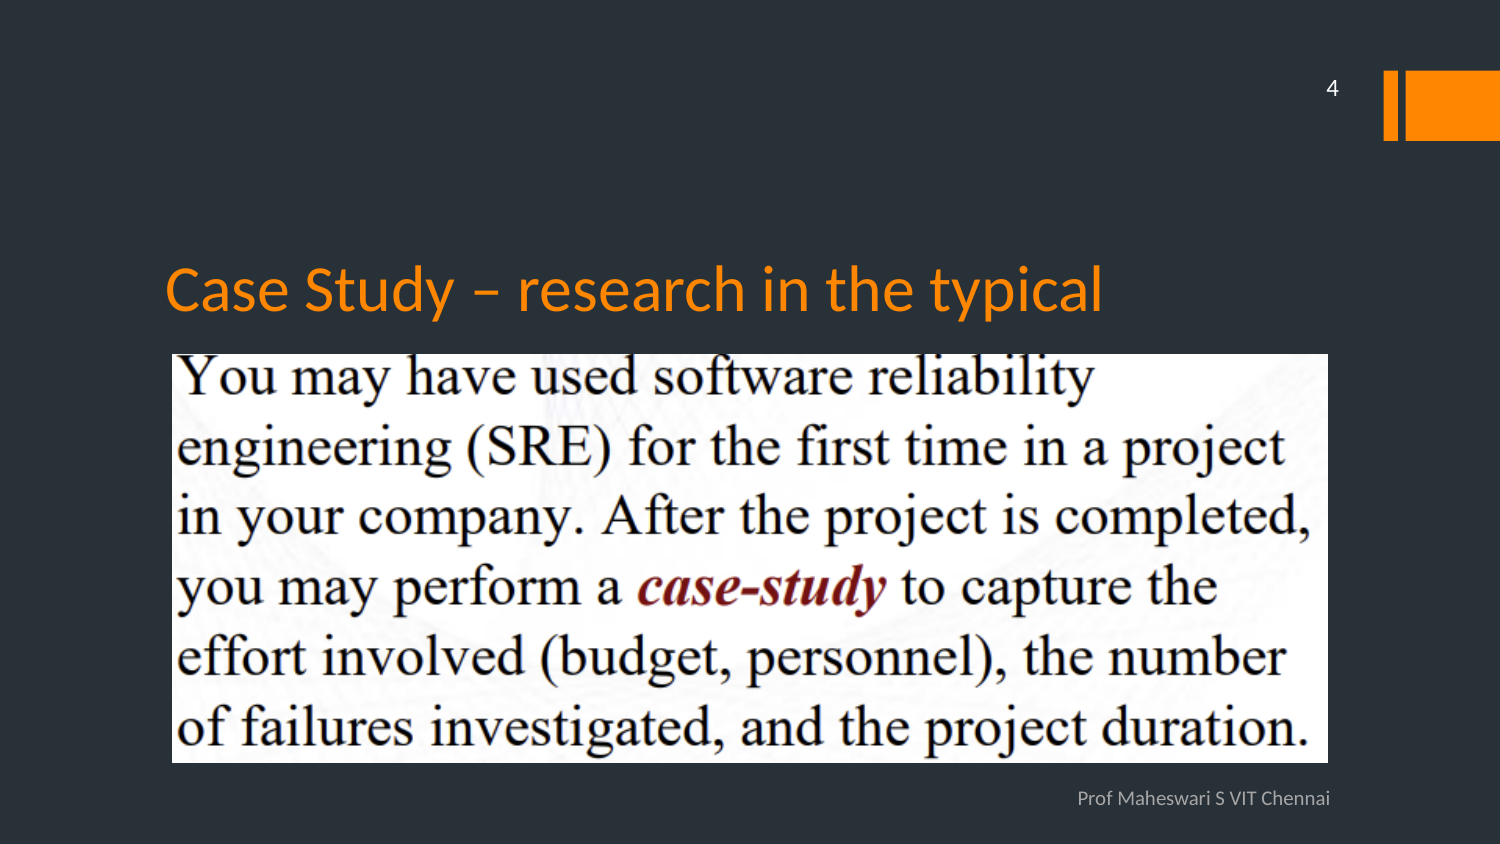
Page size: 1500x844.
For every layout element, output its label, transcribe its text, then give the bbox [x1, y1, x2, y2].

footer Prof Maheswari S VIT Chennai [1062, 784, 1431, 822]
title Case Study – research in the typical [150, 190, 1350, 332]
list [172, 354, 1328, 763]
slide_number 4 [1199, 67, 1355, 105]
